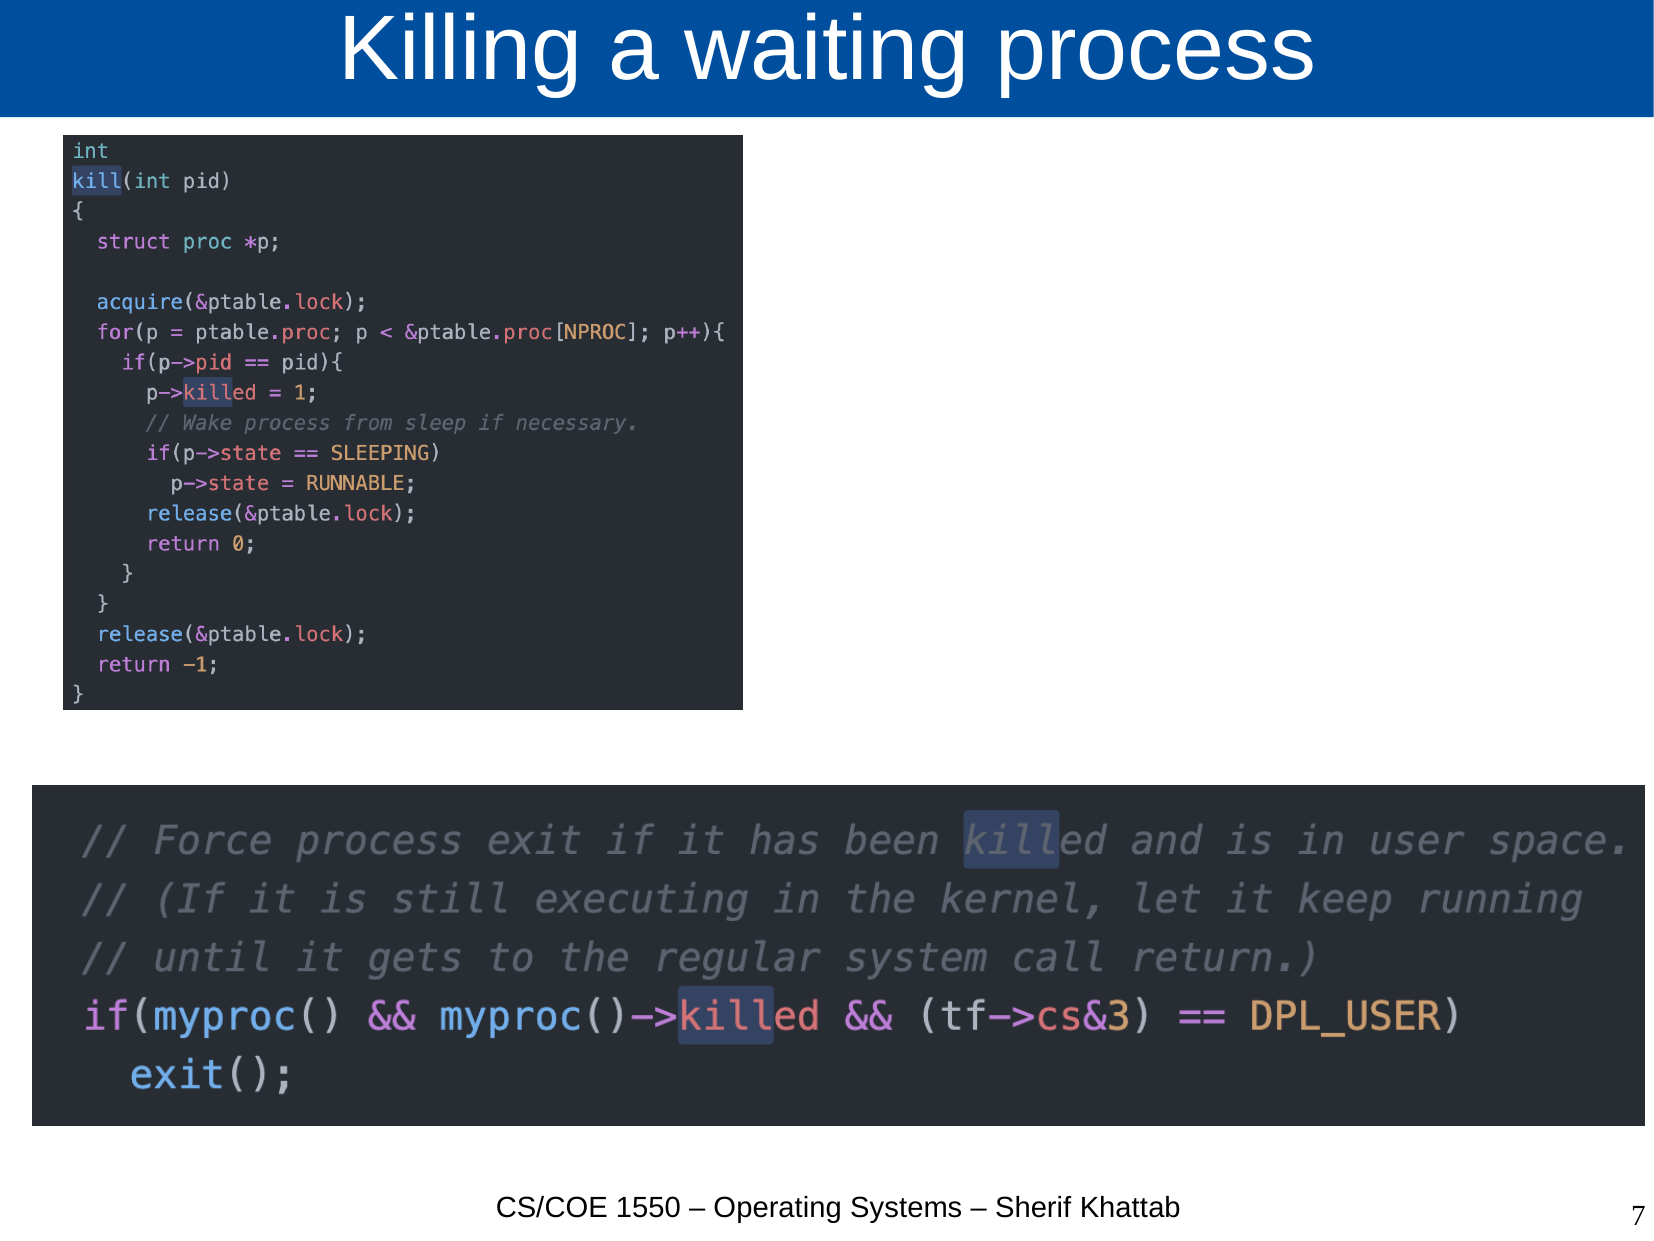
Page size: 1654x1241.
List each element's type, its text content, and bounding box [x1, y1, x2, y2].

picture [32, 785, 1646, 1126]
picture [63, 135, 744, 710]
slide_number 7 [1265, 1198, 1647, 1241]
title Killing a waiting process [0, 0, 1654, 118]
footer CS/COE 1550 – Operating Systems – Sherif Khattab [460, 1190, 1217, 1241]
